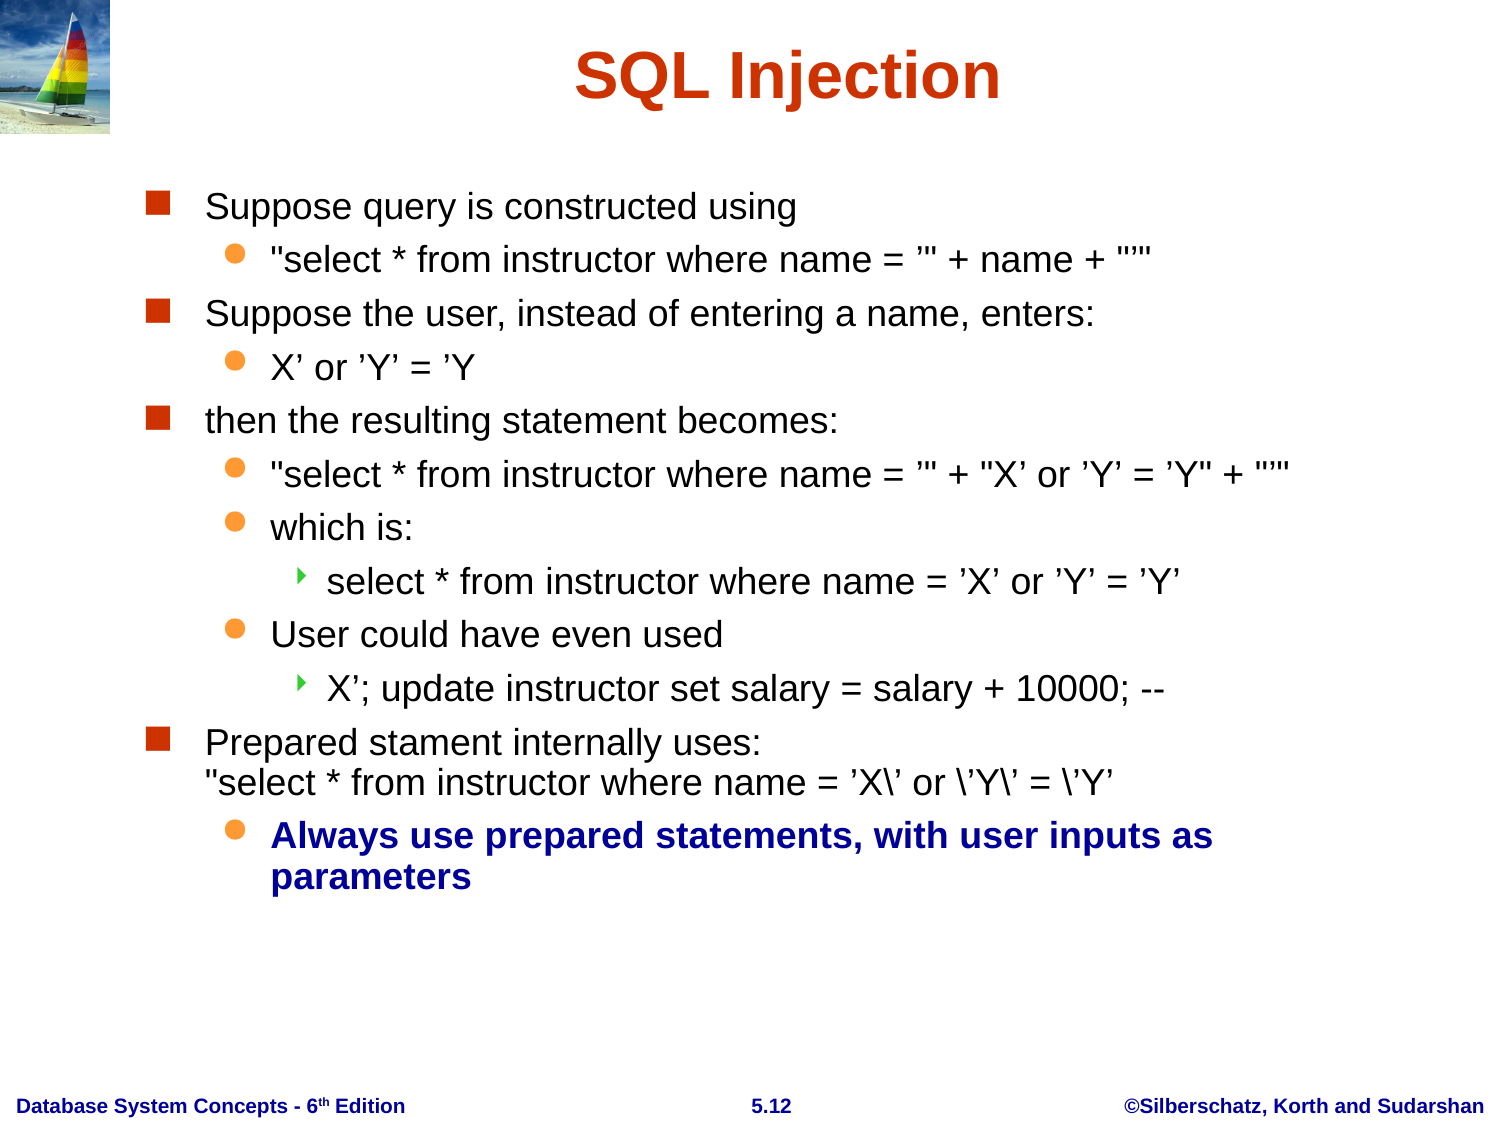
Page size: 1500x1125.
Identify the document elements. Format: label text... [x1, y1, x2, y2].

title SQL Injection [125, 18, 1452, 120]
list Suppose query is constructed using "select * from instructor where name = ’" + name + "’" Suppose the user, instead of entering a name, enters: X’ or ’Y’ = ’Y then the resulting statement becomes: "select * from instructor where name = ’" + "X’ or ’Y’ = ’Y" + "’" which is: select * from instructor where name = ’X’ or ’Y’ = ’Y’ User could have even used X’; update instructor set salary = salary + 10000; -- Prepared stament internally uses: "select * from instructor where name = ’X\’ or \’Y\’ = \’Y’ Always use prepared statements, with user inputs as parameters [133, 179, 1391, 984]
picture [0, 0, 110, 134]
